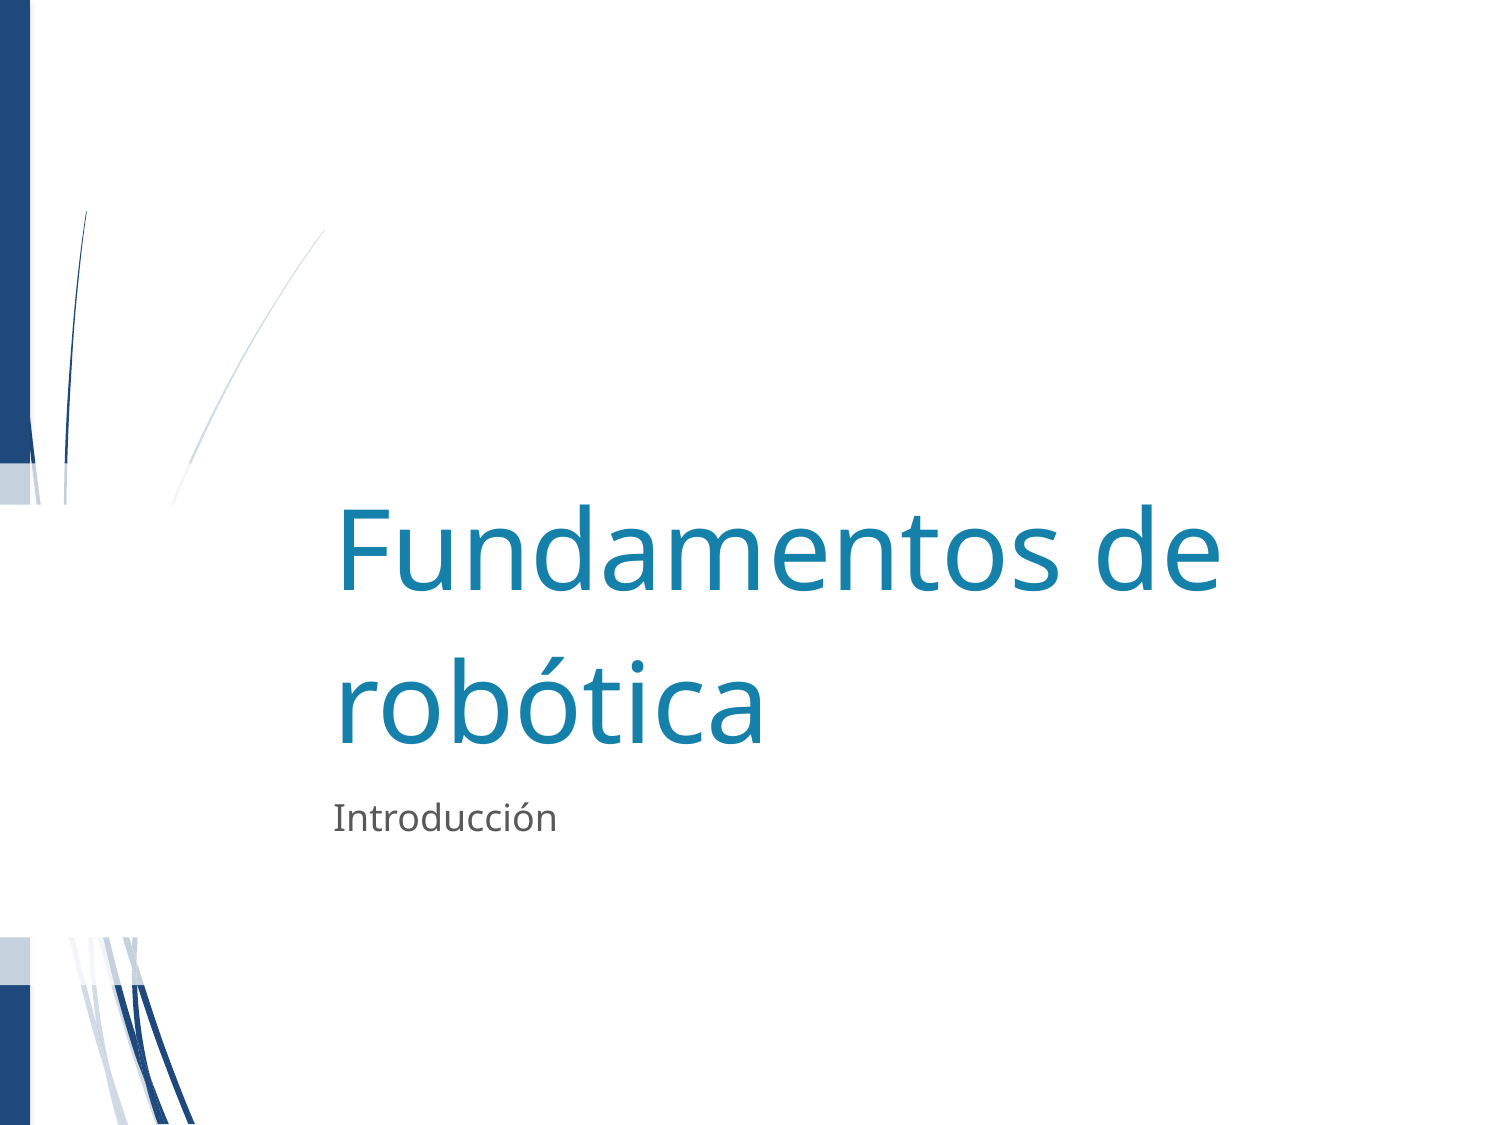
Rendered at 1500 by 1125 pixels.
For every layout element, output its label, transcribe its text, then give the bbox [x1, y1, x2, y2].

text_box Fundamentos de robótica [318, 412, 1402, 783]
text_box Introducción [318, 783, 1402, 969]
